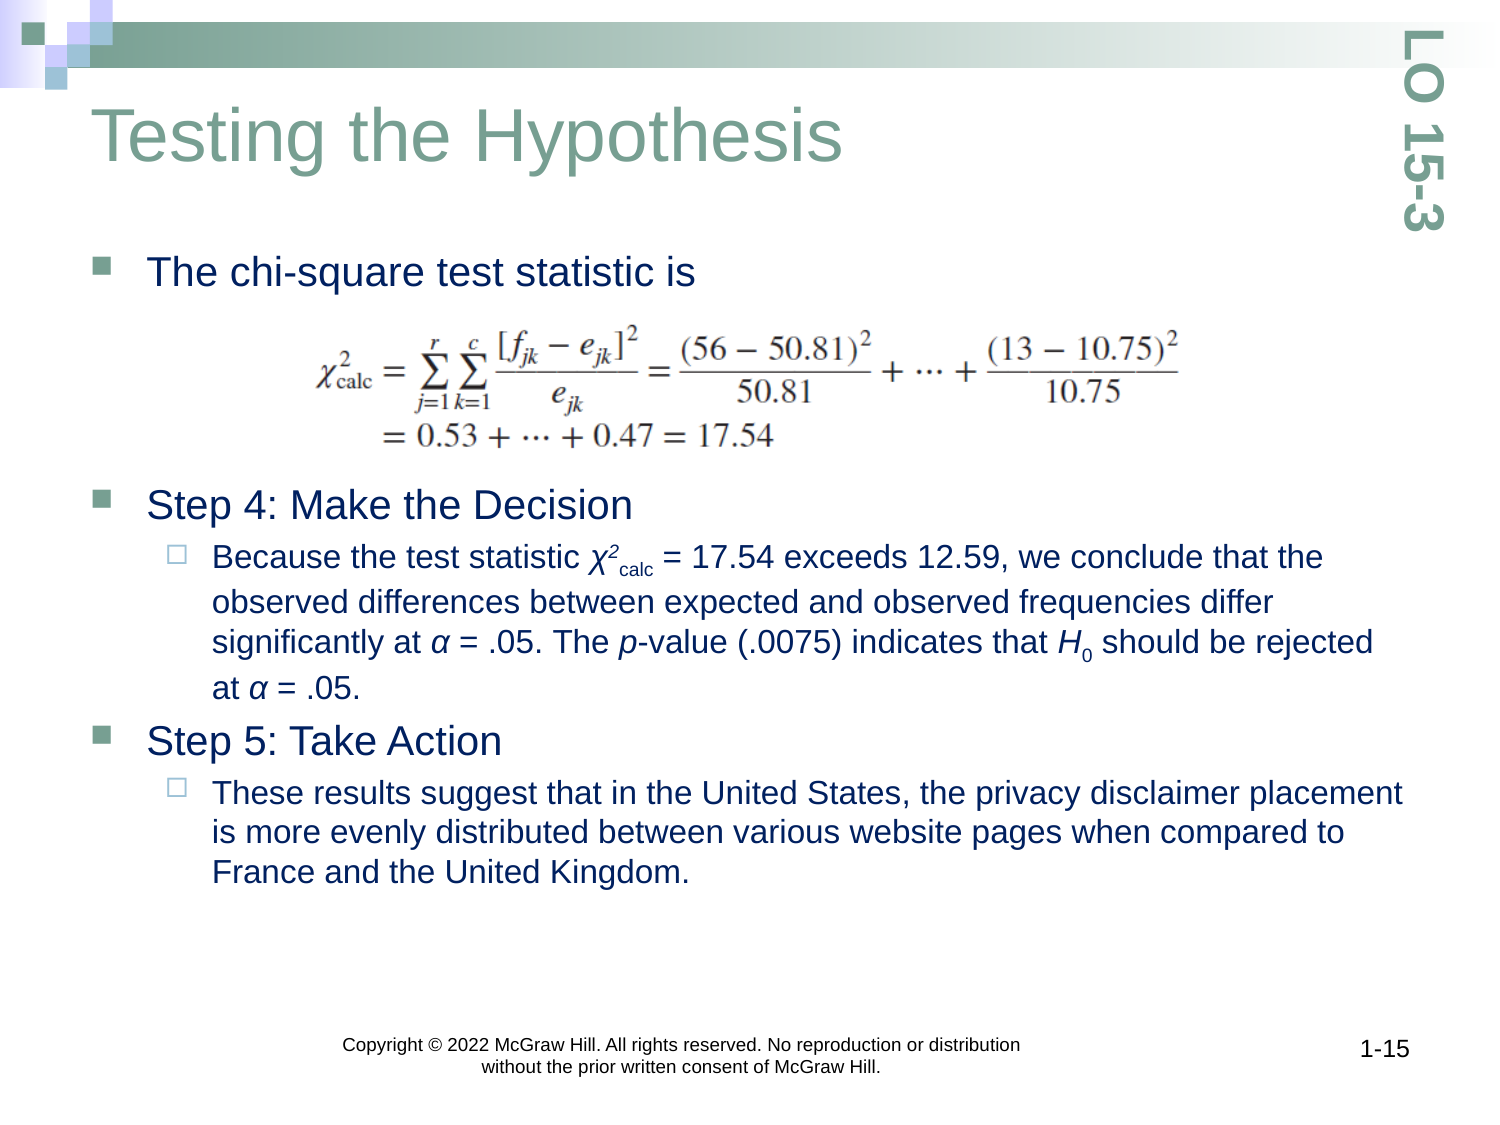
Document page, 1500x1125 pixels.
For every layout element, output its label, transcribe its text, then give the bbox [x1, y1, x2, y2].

slide_number 1-15 [1074, 1025, 1425, 1100]
list The chi-square test statistic is Step 4: Make the Decision Because the test statistic χ2calc = 17.54 exceeds 12.59, we conclude that the observed differences between expected and observed frequencies differ significantly at α = .05. The p-value (.0075) indicates that H0 should be rejected at α = .05. Step 5: Take Action These results suggest that in the United States, the privacy disclaimer placement is more evenly distributed between various website pages when compared to France and the United Kingdom. [74, 237, 1426, 963]
footer Copyright © 2022 McGraw Hill. All rights reserved. No reproduction or distribution without the prior written consent of McGraw Hill. [312, 1025, 1050, 1100]
list LO 15-3 [1381, 12, 1470, 288]
picture [299, 312, 1193, 465]
title Testing the Hypothesis [74, 74, 1381, 188]
